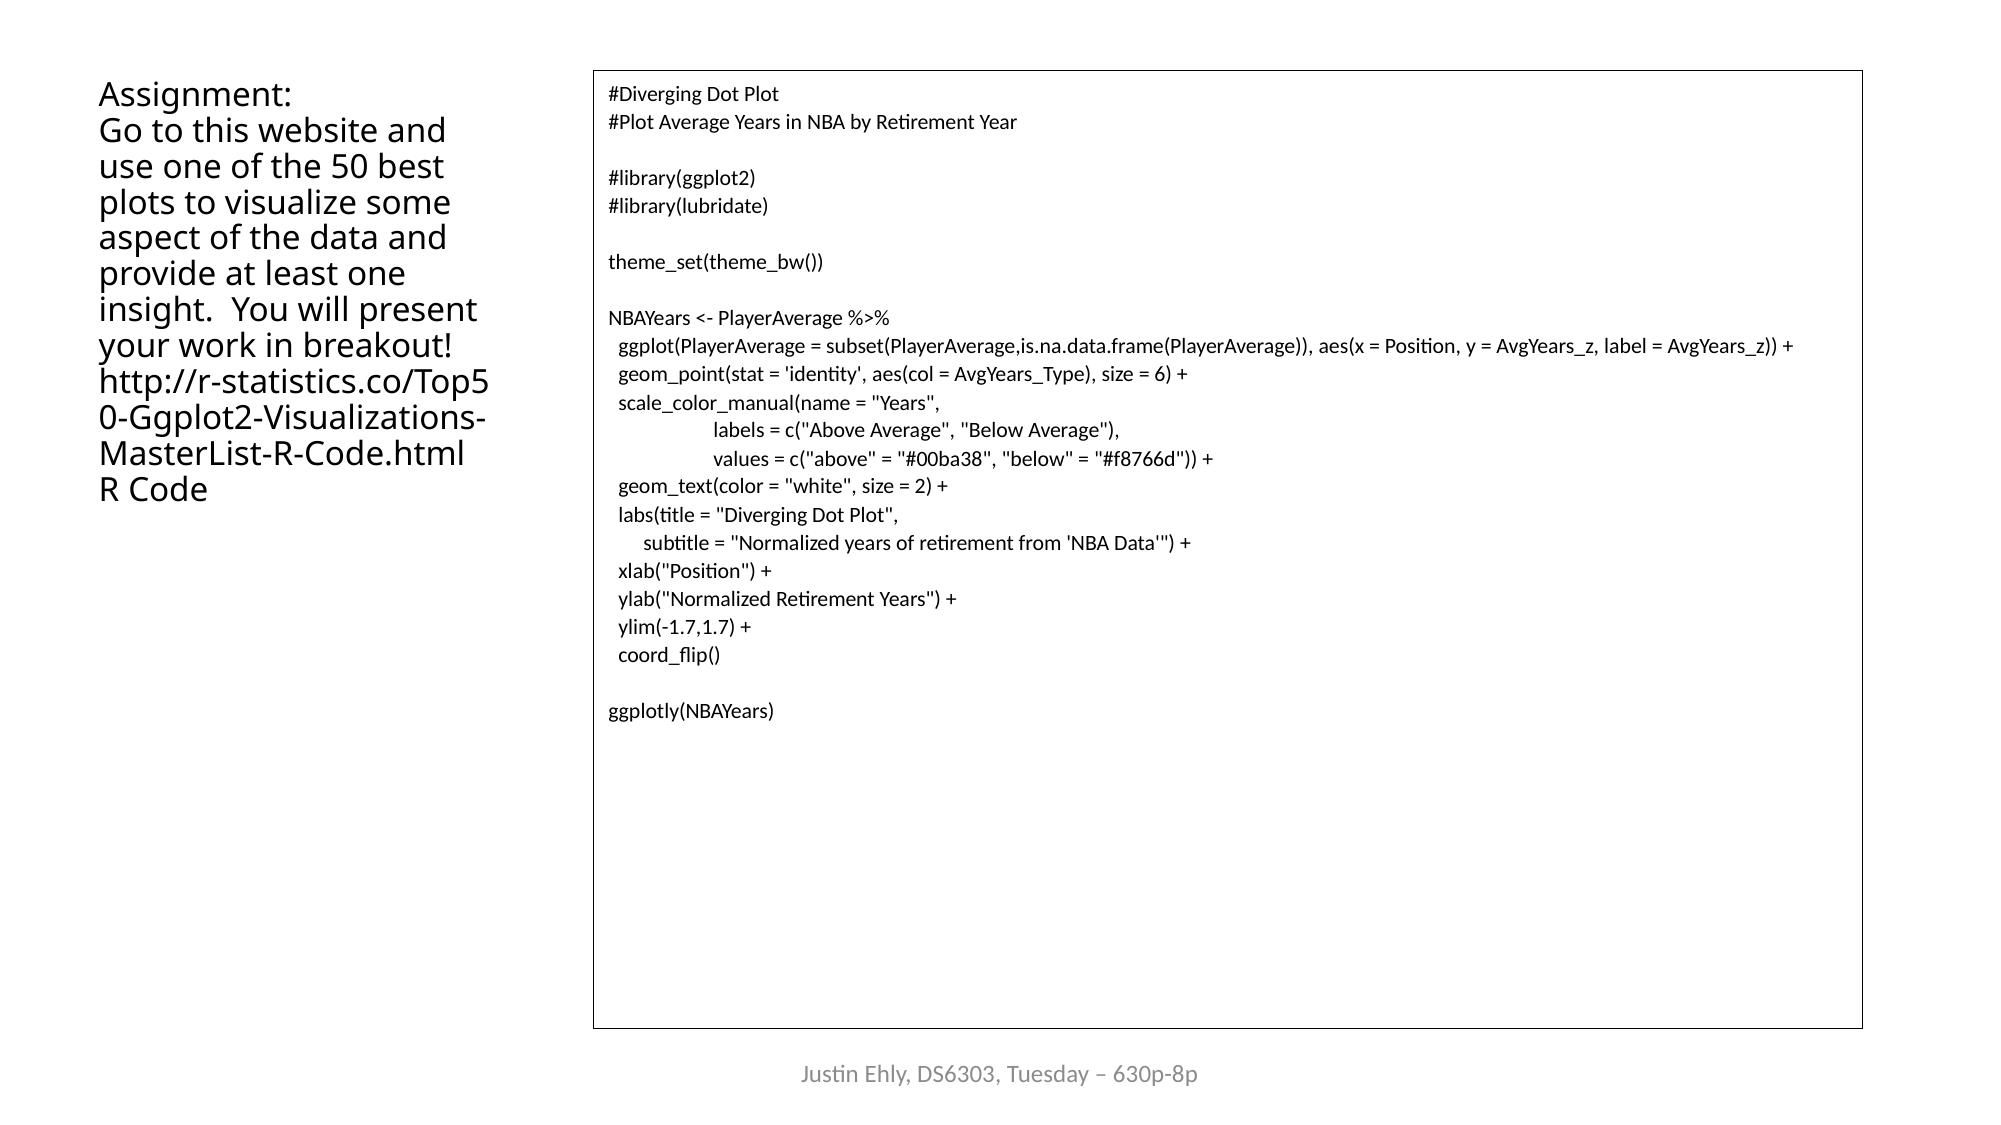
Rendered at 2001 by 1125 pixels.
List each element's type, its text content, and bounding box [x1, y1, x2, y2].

footer Justin Ehly, DS6303, Tuesday – 630p-8p [662, 1042, 1338, 1103]
list #Diverging Dot Plot #Plot Average Years in NBA by Retirement Year #library(ggplot2) #library(lubridate) theme_set(theme_bw()) NBAYears <- PlayerAverage %>% ggplot(PlayerAverage = subset(PlayerAverage,is.na.data.frame(PlayerAverage)), aes(x = Position, y = AvgYears_z, label = AvgYears_z)) + geom_point(stat = 'identity', aes(col = AvgYears_Type), size = 6) + scale_color_manual(name = "Years", labels = c("Above Average", "Below Average"), values = c("above" = "#00ba38", "below" = "#f8766d")) + geom_text(color = "white", size = 2) + labs(title = "Diverging Dot Plot", subtitle = "Normalized years of retirement from 'NBA Data'") + xlab("Position") + ylab("Normalized Retirement Years") + ylim(-1.7,1.7) + coord_flip() ggplotly(NBAYears) [593, 70, 1863, 1029]
title Assignment: Go to this website and use one of the 50 best plots to visualize some aspect of the data and provide at least one insight. You will present your work in breakout! http://r-statistics.co/Top50-Ggplot2-Visualizations-MasterList-R-Code.html R Code [83, 70, 514, 562]
